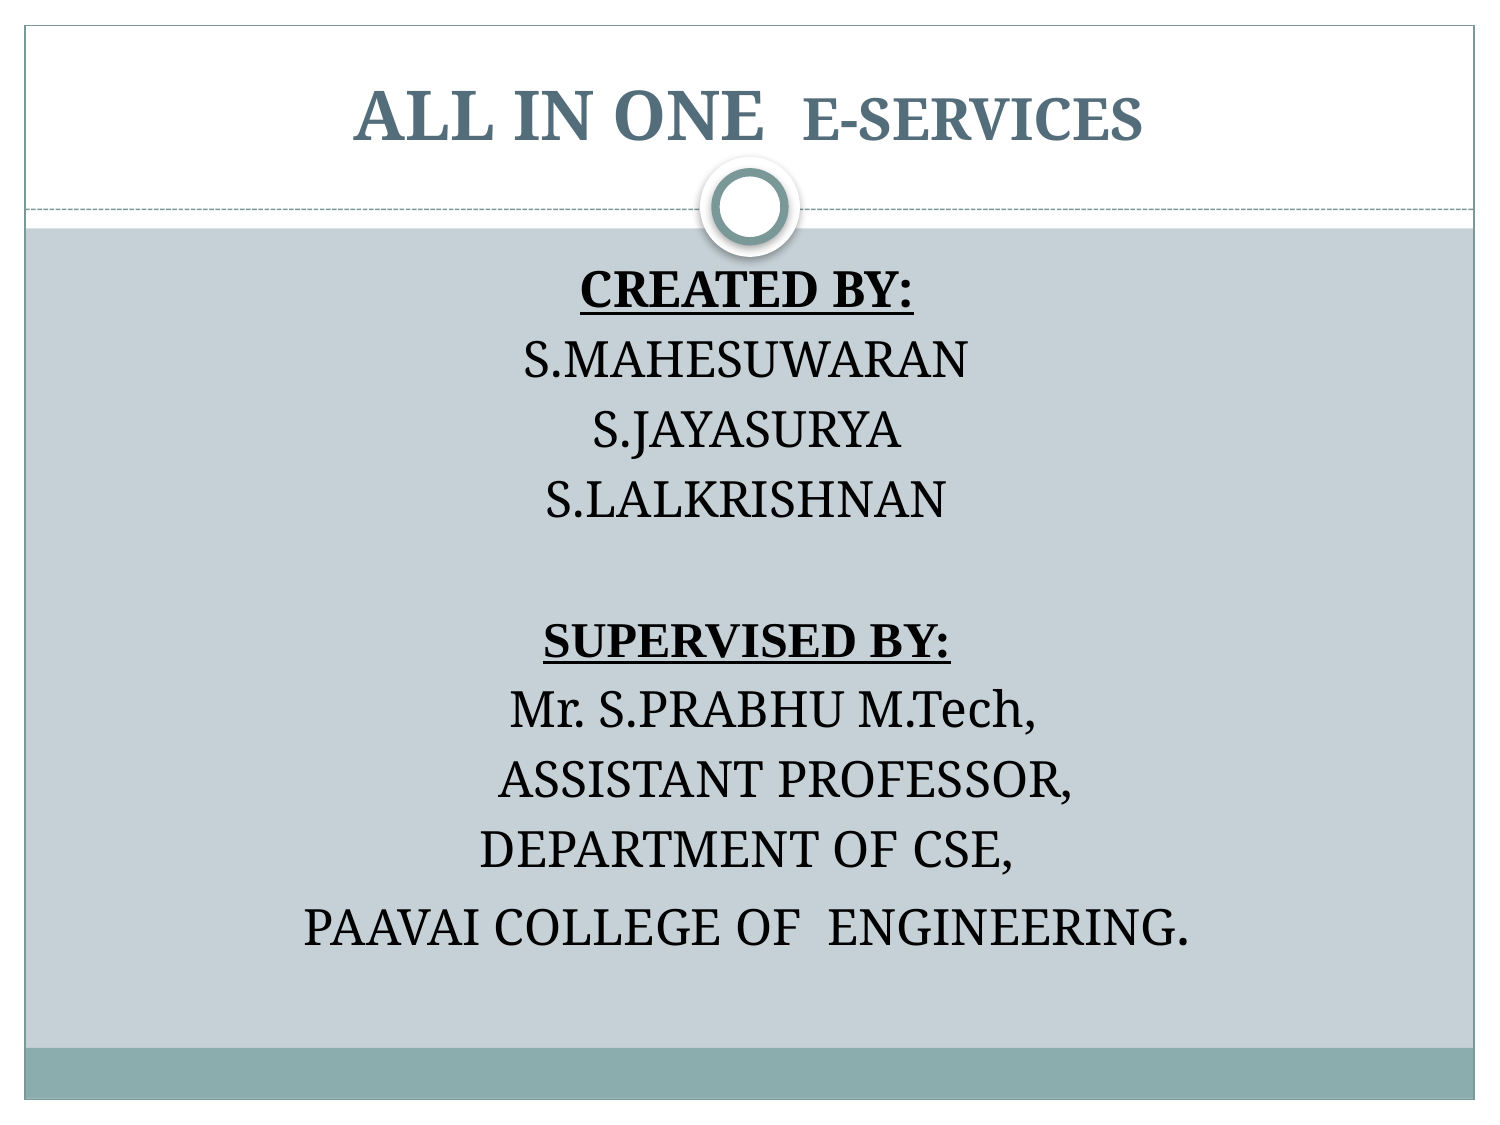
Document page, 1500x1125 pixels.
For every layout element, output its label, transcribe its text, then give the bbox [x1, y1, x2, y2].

title ALL IN ONE E-SERVICES [49, 37, 1450, 162]
list CREATED BY: S.MAHESUWARAN S.JAYASURYA S.LALKRISHNAN SUPERVISED BY: Mr. S.PRABHU M.Tech, ASSISTANT PROFESSOR, DEPARTMENT OF CSE, PAAVAI COLLEGE OF ENGINEERING. [49, 250, 1445, 1001]
